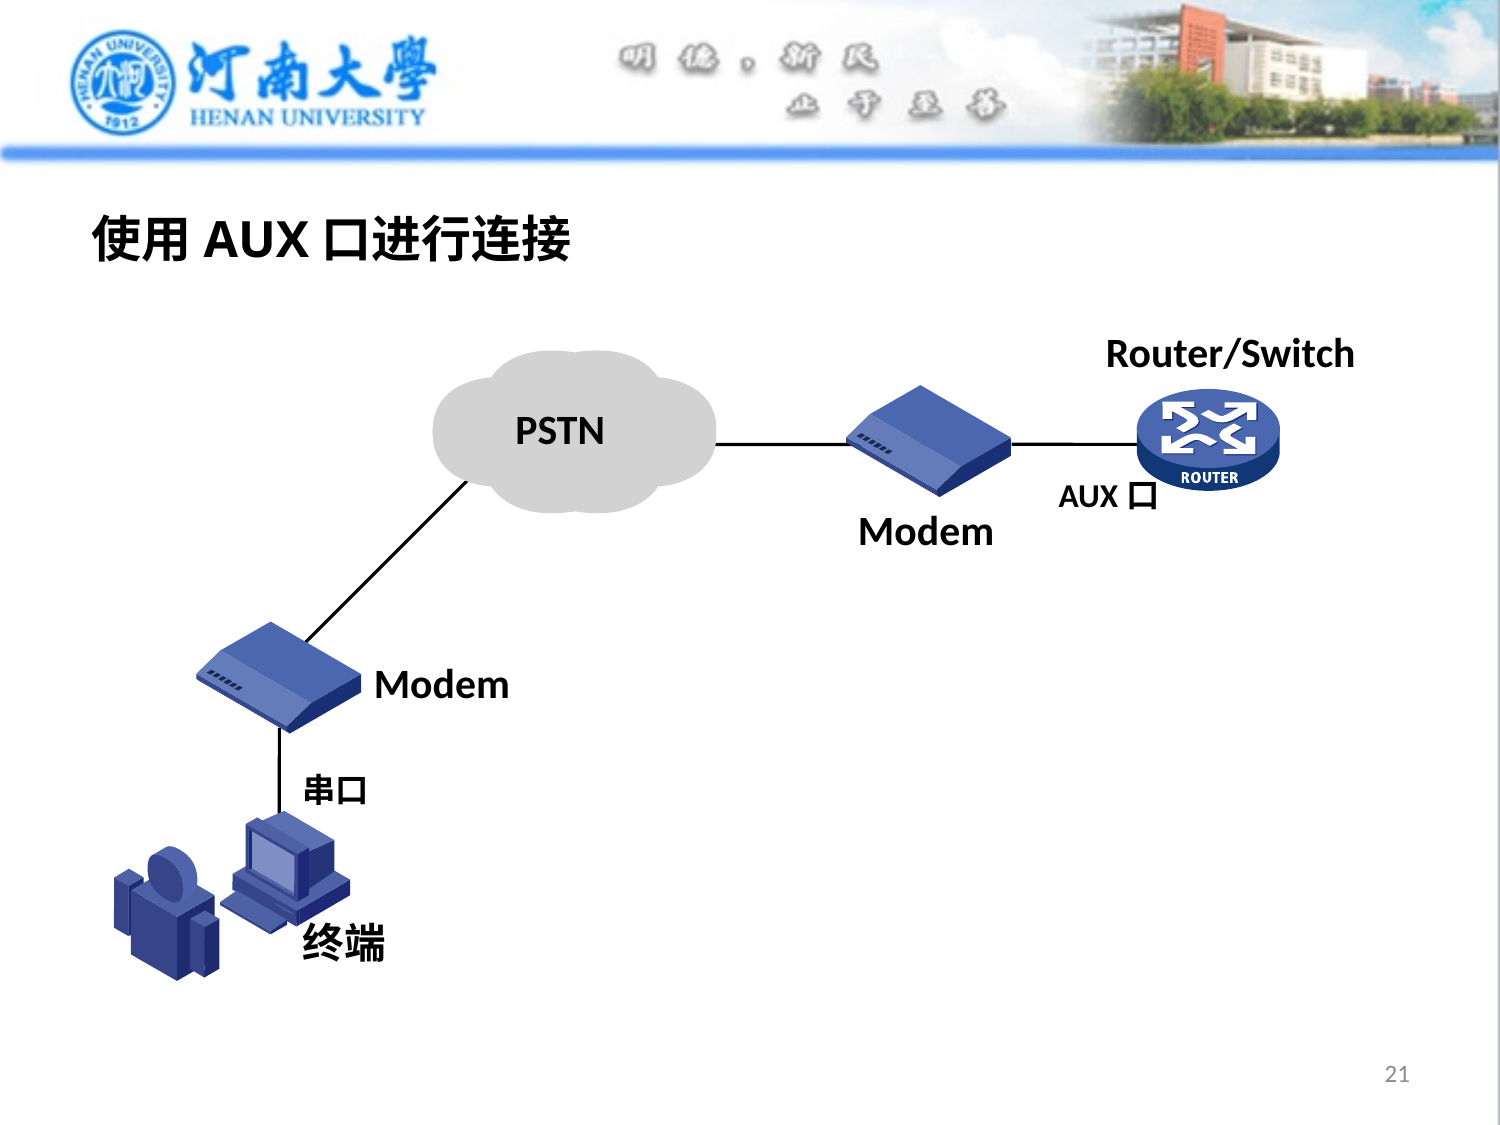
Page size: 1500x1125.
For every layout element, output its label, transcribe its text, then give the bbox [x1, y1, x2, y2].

slide_number 21 [1074, 1042, 1425, 1103]
picture [0, 0, 1500, 1125]
title 使用AUX口进行连接 [76, 184, 1427, 291]
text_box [113, 325, 1390, 982]
